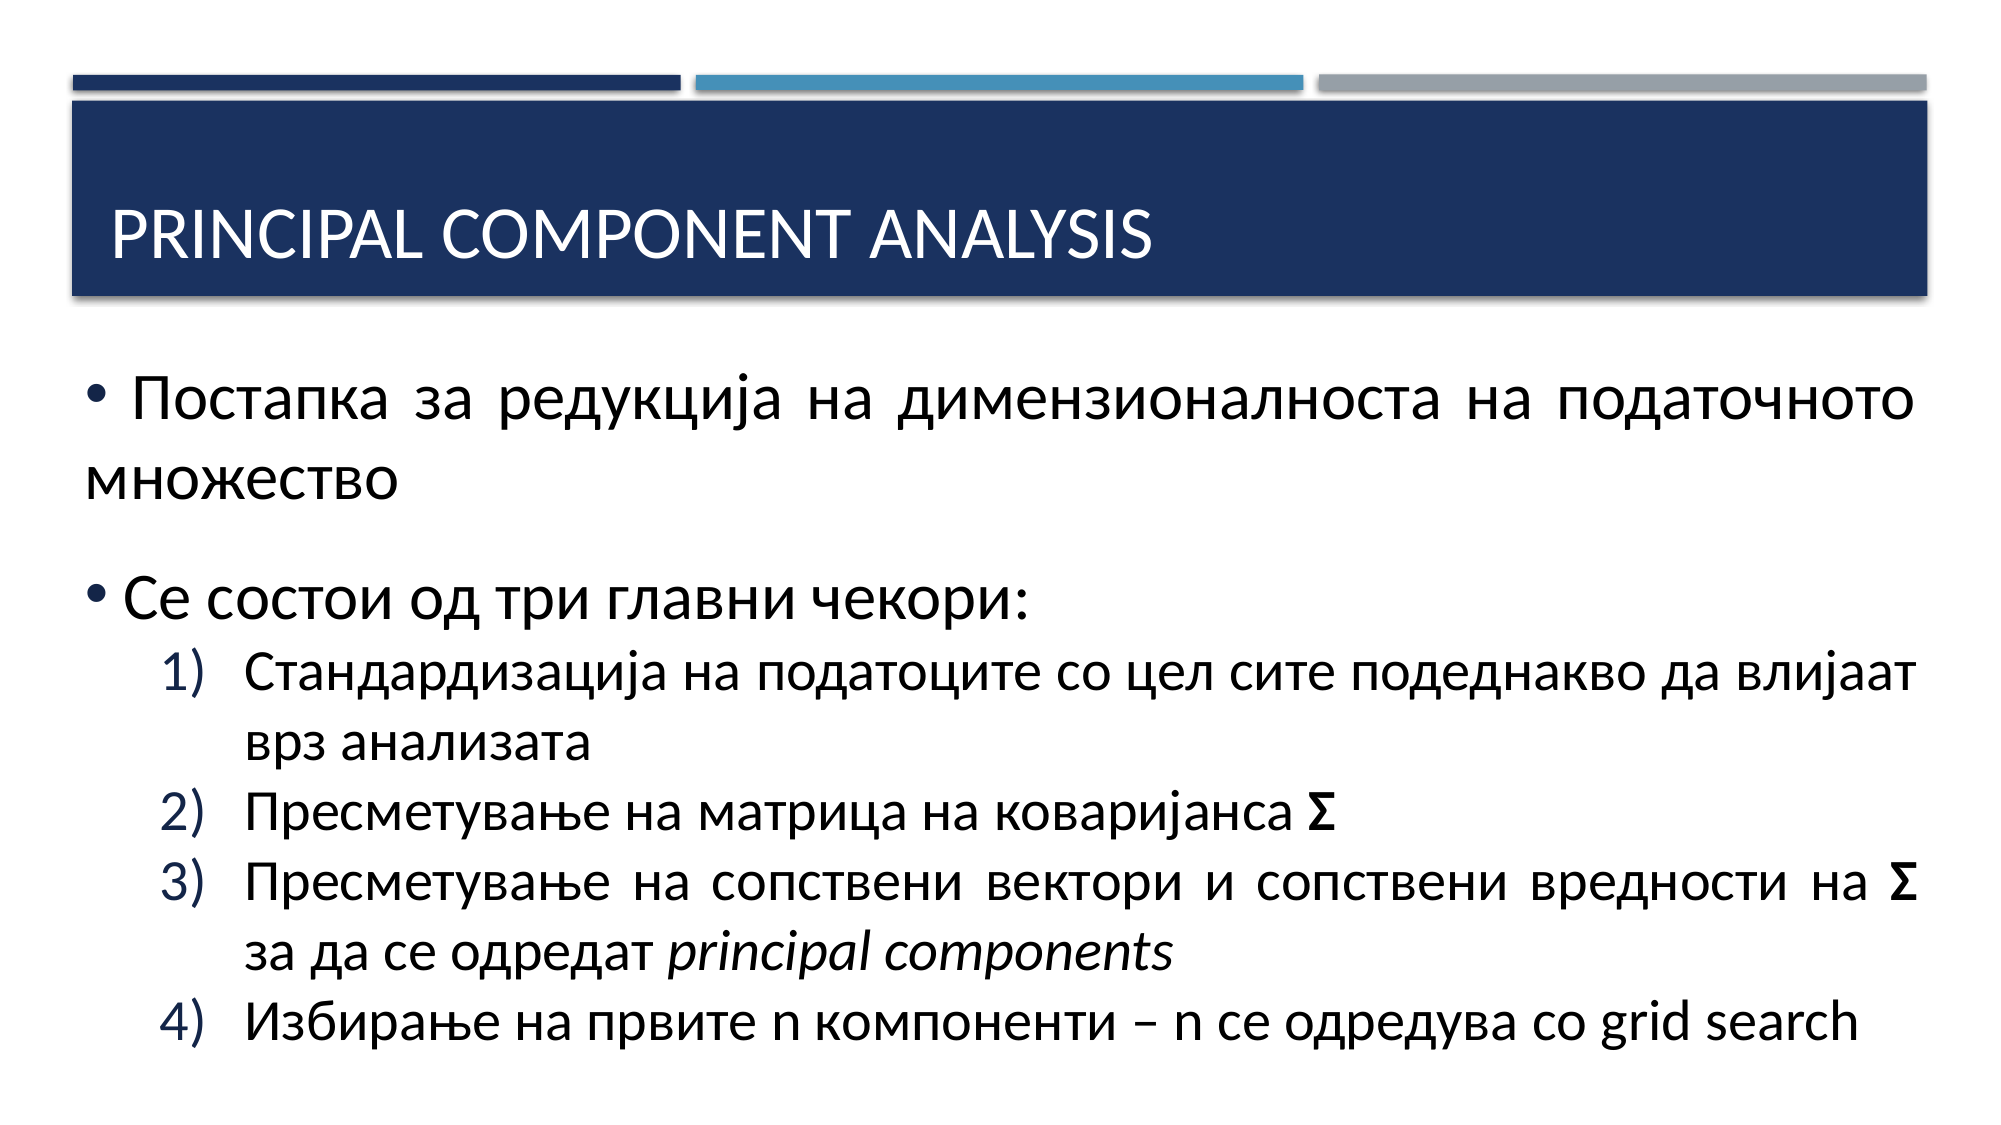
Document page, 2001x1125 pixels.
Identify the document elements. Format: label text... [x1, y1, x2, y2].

text_box Постапка за редукција на димензионалноста на податочното множество Се состои од три главни чекори: Стандардизација на податоците со цел сите подеднакво да влијаат врз анализата Пресметување на матрица на коваријанса Σ Пресметување на сопствени вектори и сопствени вредности на Σ за да се одредат principal components Избирање на првите n компоненти – n се одредува со grid search [70, 345, 1933, 1125]
title principal component analysis [95, 115, 1905, 282]
